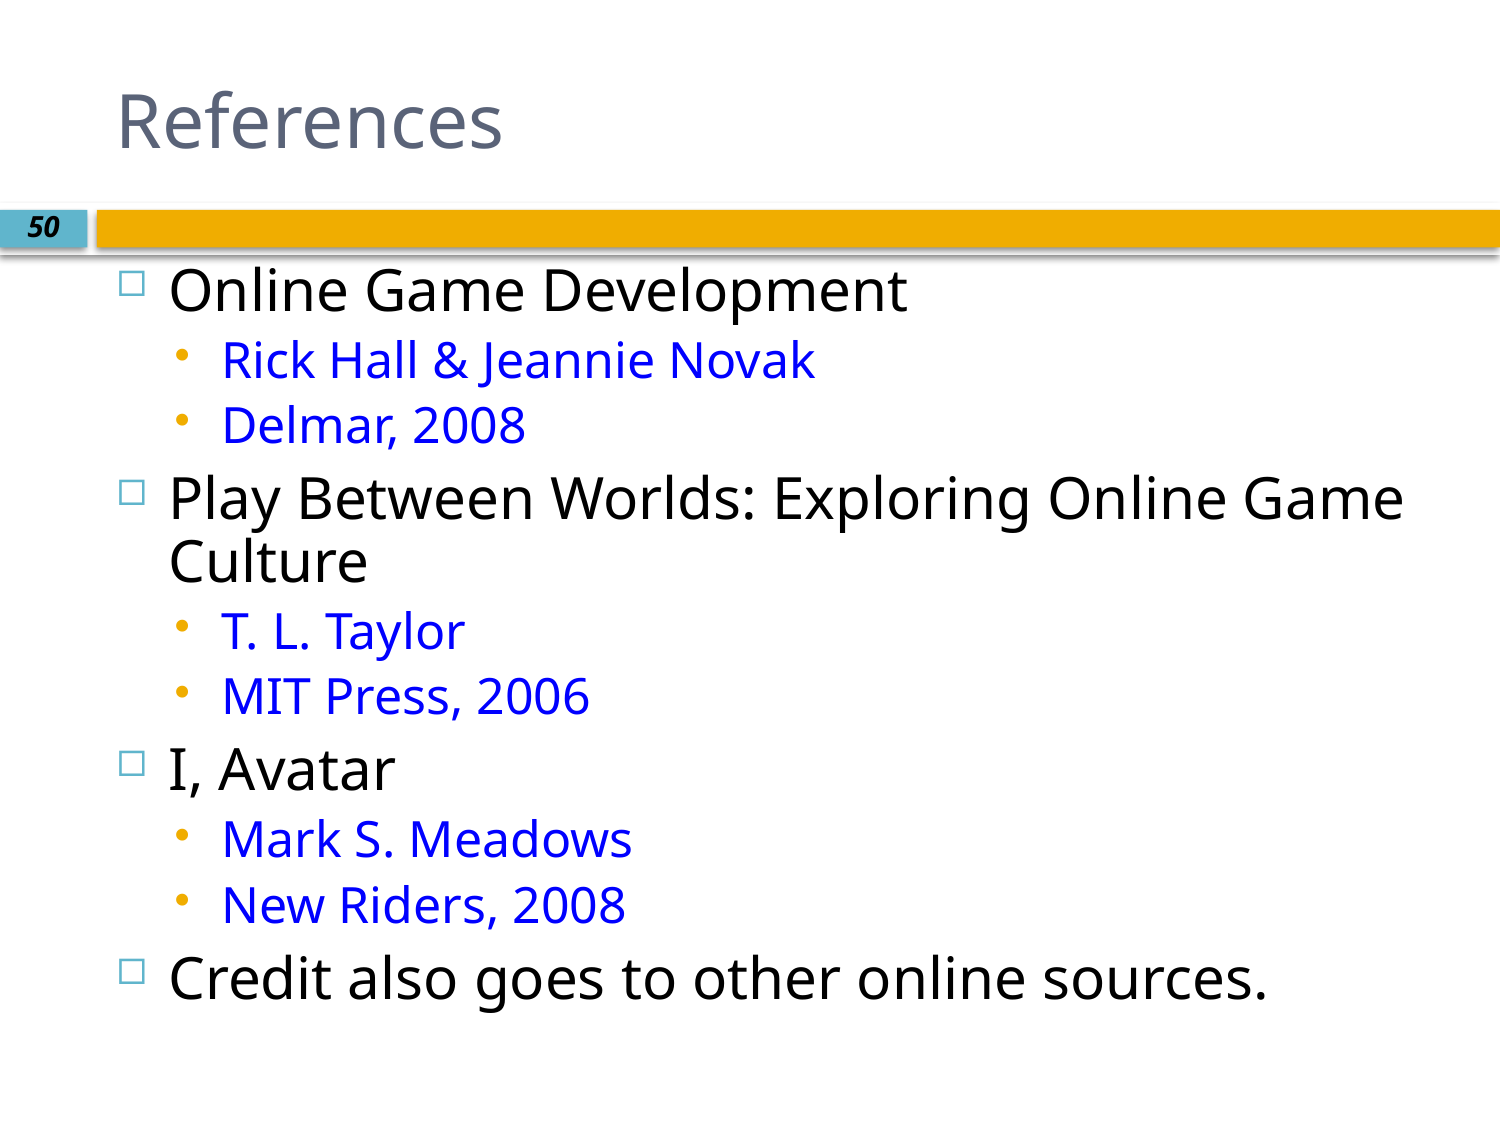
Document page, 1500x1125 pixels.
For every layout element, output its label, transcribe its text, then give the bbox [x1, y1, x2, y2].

slide_number 50 [0, 208, 88, 249]
list Online Game Development Rick Hall & Jeannie Novak Delmar, 2008 Play Between Worlds: Exploring Online Game Culture T. L. Taylor MIT Press, 2006 I, Avatar Mark S. Meadows New Riders, 2008 Credit also goes to other online sources. [101, 253, 1470, 1081]
title References [100, 37, 1438, 200]
